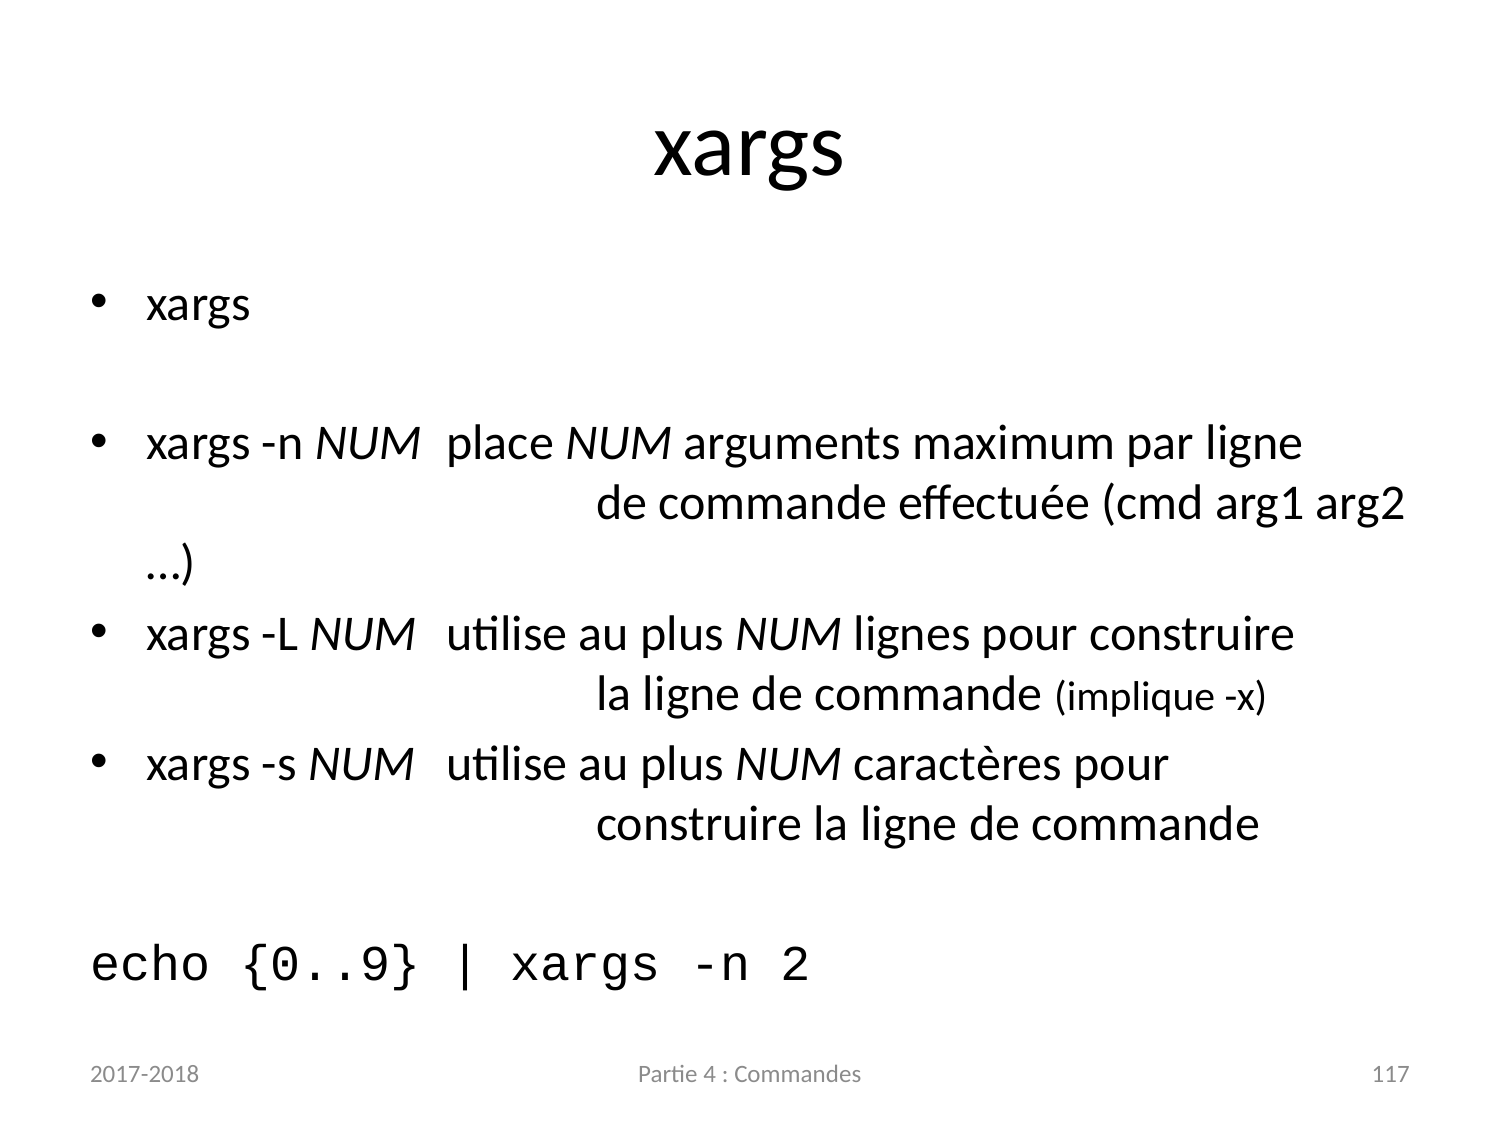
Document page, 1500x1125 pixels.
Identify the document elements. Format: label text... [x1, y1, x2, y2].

slide_number 117 [1074, 1042, 1425, 1103]
list xargs xargs -n NUM place NUM arguments maximum par ligne de commande effectuée (cmd arg1 arg2 …) xargs -L NUM utilise au plus NUM lignes pour construire la ligne de commande (implique -x) xargs -s NUM utilise au plus NUM caractères pour construire la ligne de commande echo {0..9} | xargs -n 2 [75, 262, 1447, 1005]
footer Partie 4 : Commandes [512, 1042, 988, 1103]
title xargs [75, 45, 1425, 233]
slide_number 2017-2018 [75, 1042, 425, 1103]
